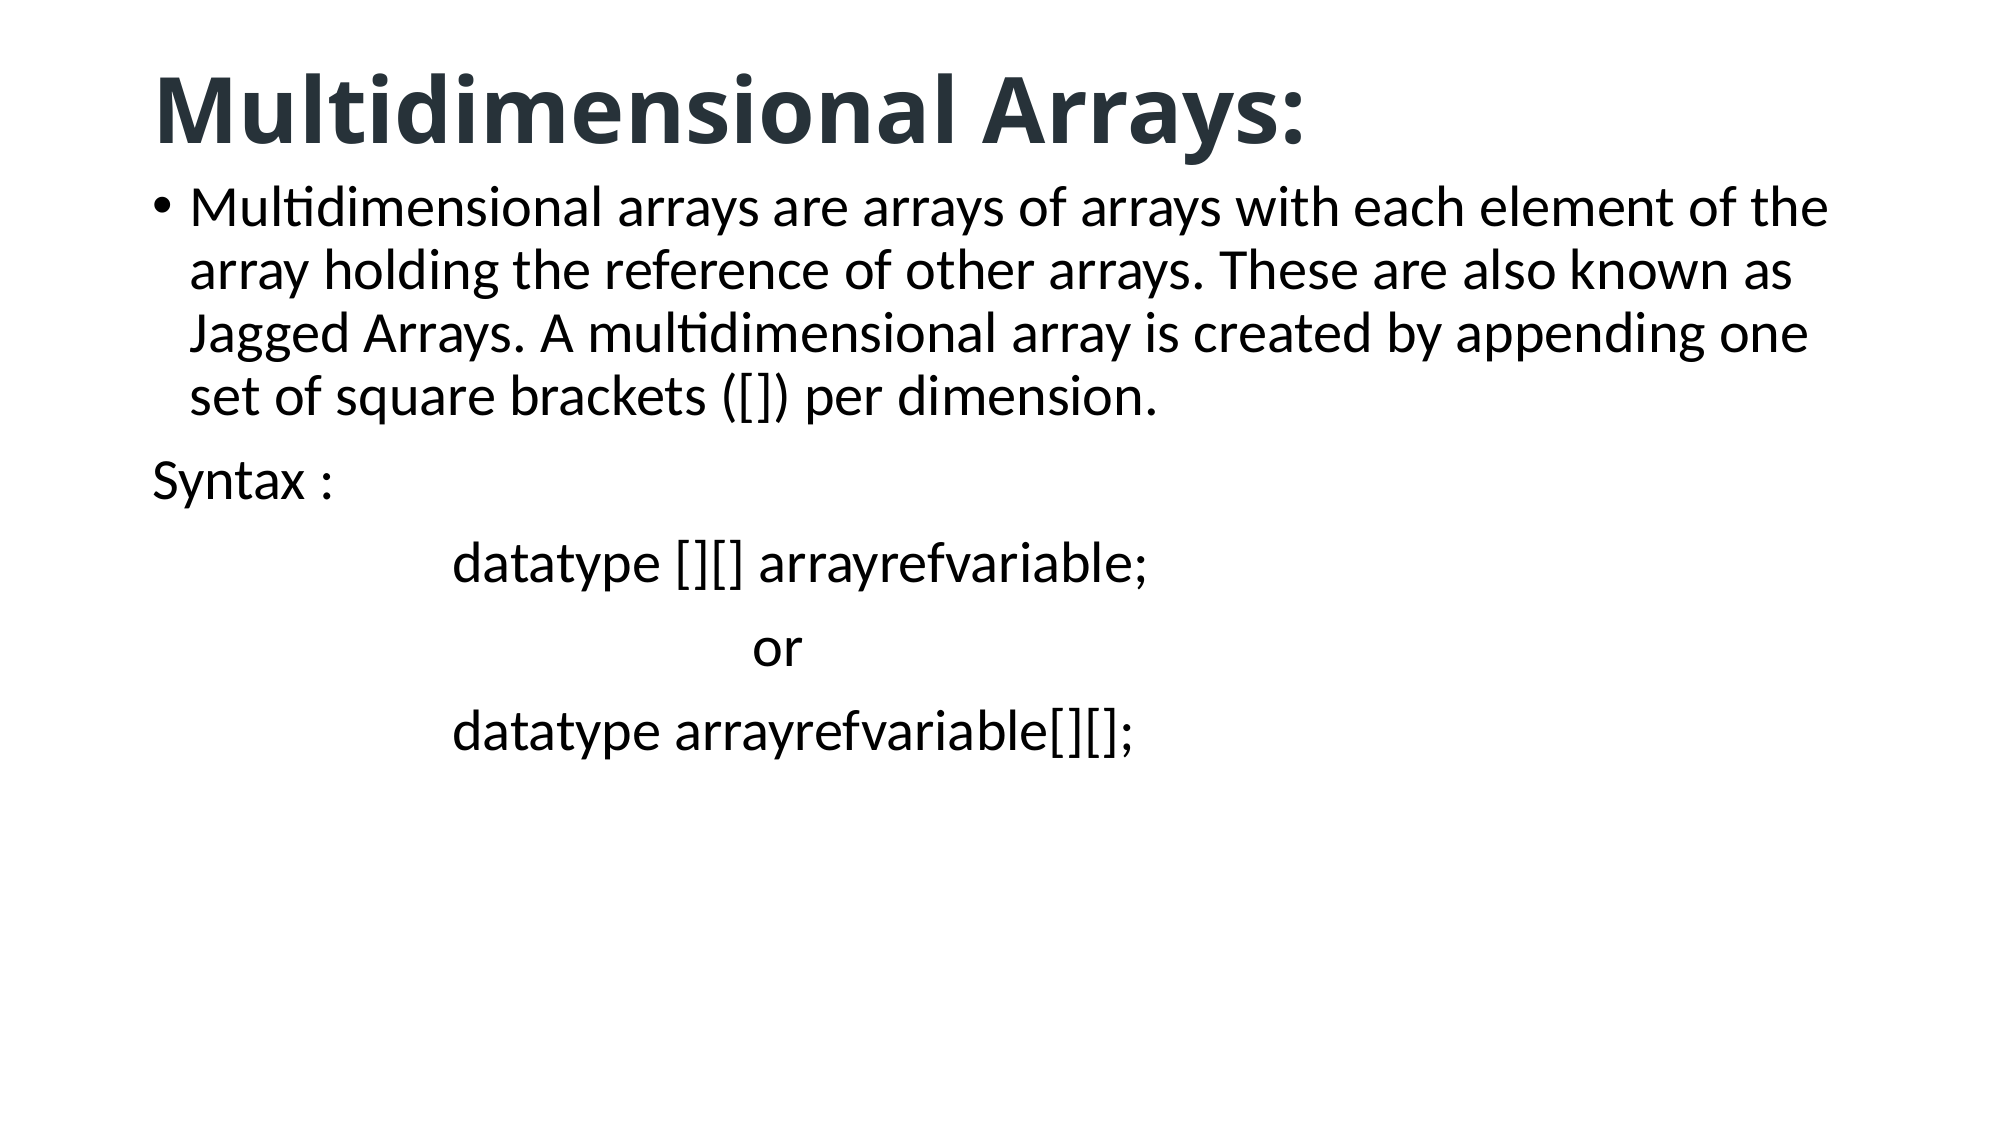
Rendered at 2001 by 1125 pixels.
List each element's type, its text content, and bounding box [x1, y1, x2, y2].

title Multidimensional Arrays: [137, 59, 1863, 168]
list Multidimensional arrays are arrays of arrays with each element of the array holding the reference of other arrays. These are also known as Jagged Arrays. A multidimensional array is created by appending one set of square brackets ([]) per dimension. Syntax : datatype [][] arrayrefvariable; or datatype arrayrefvariable[][]; [137, 168, 1863, 924]
